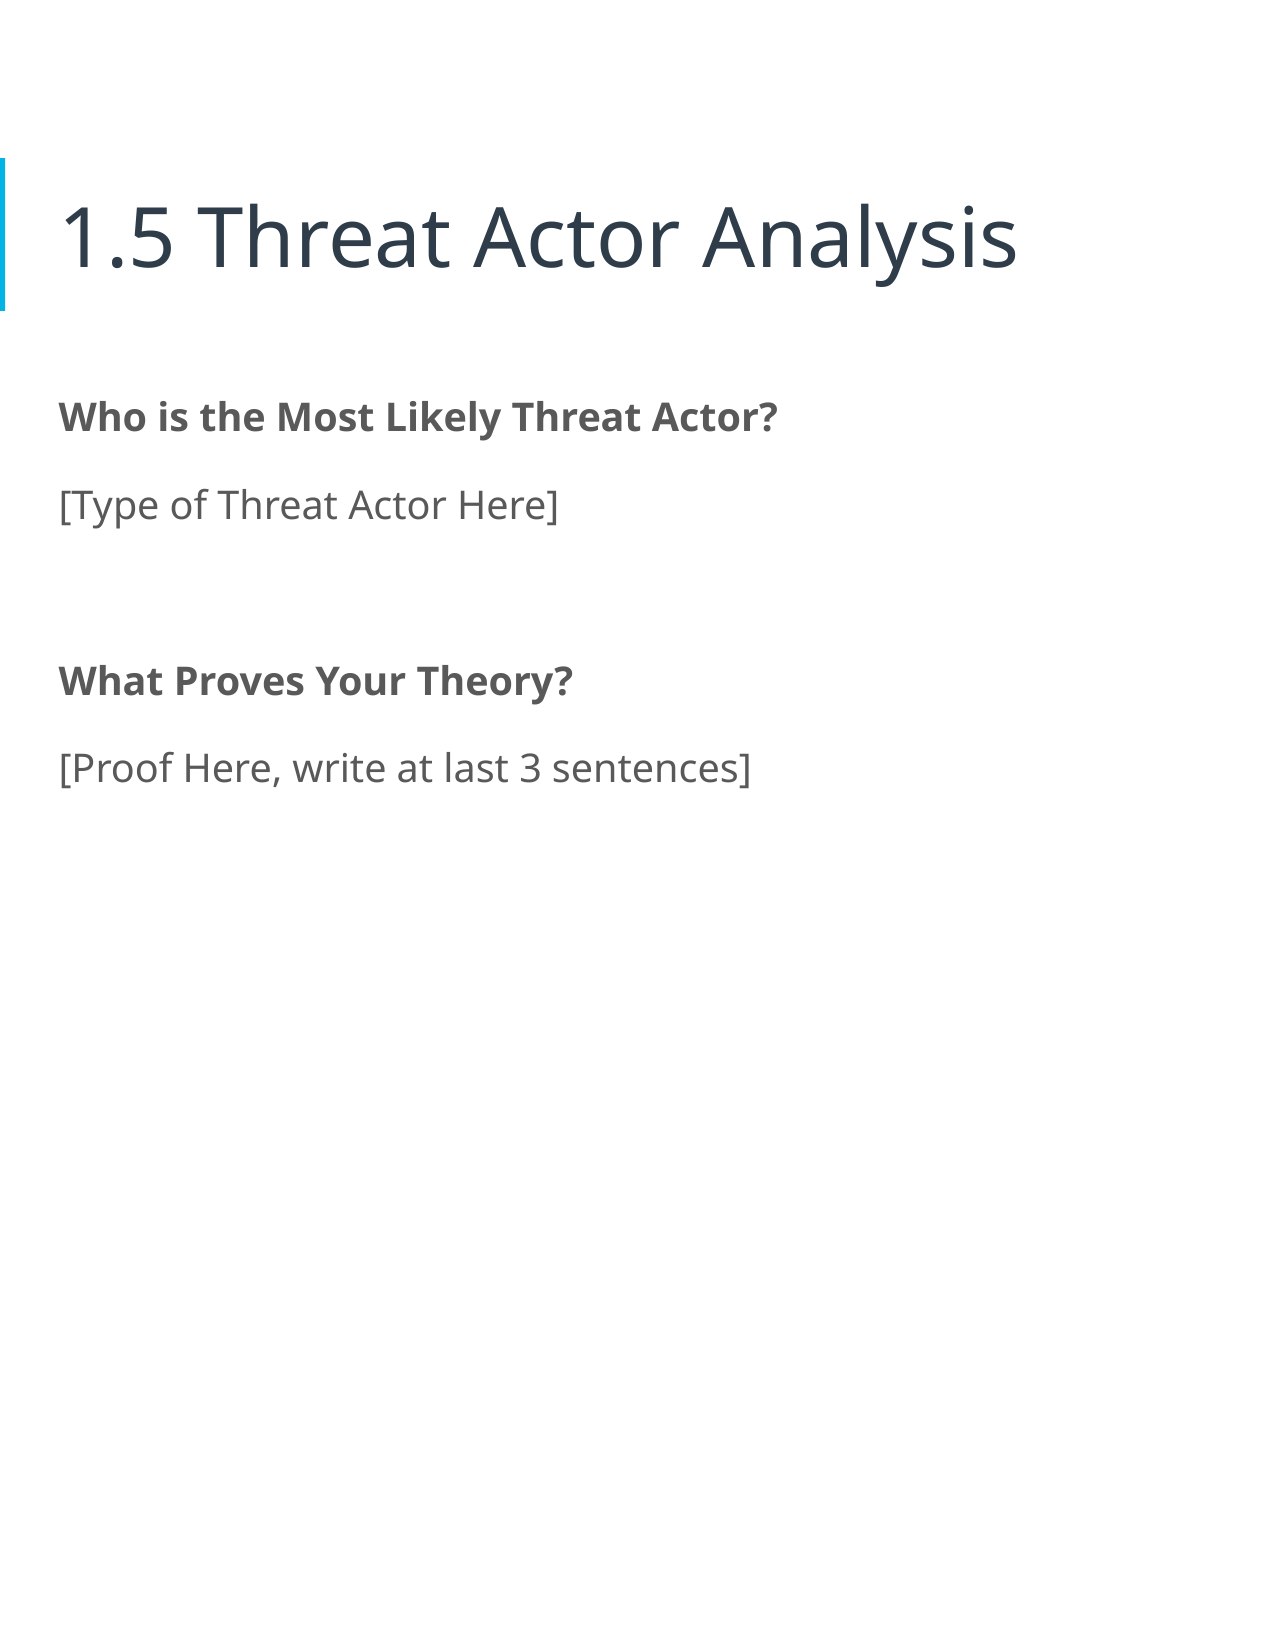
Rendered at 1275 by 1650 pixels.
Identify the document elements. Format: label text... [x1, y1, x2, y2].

title 1.5 Threat Actor Analysis [43, 142, 1232, 327]
list Who is the Most Likely Threat Actor? [Type of Threat Actor Here] What Proves Your Theory? [Proof Here, write at last 3 sentences] [43, 369, 1232, 1639]
